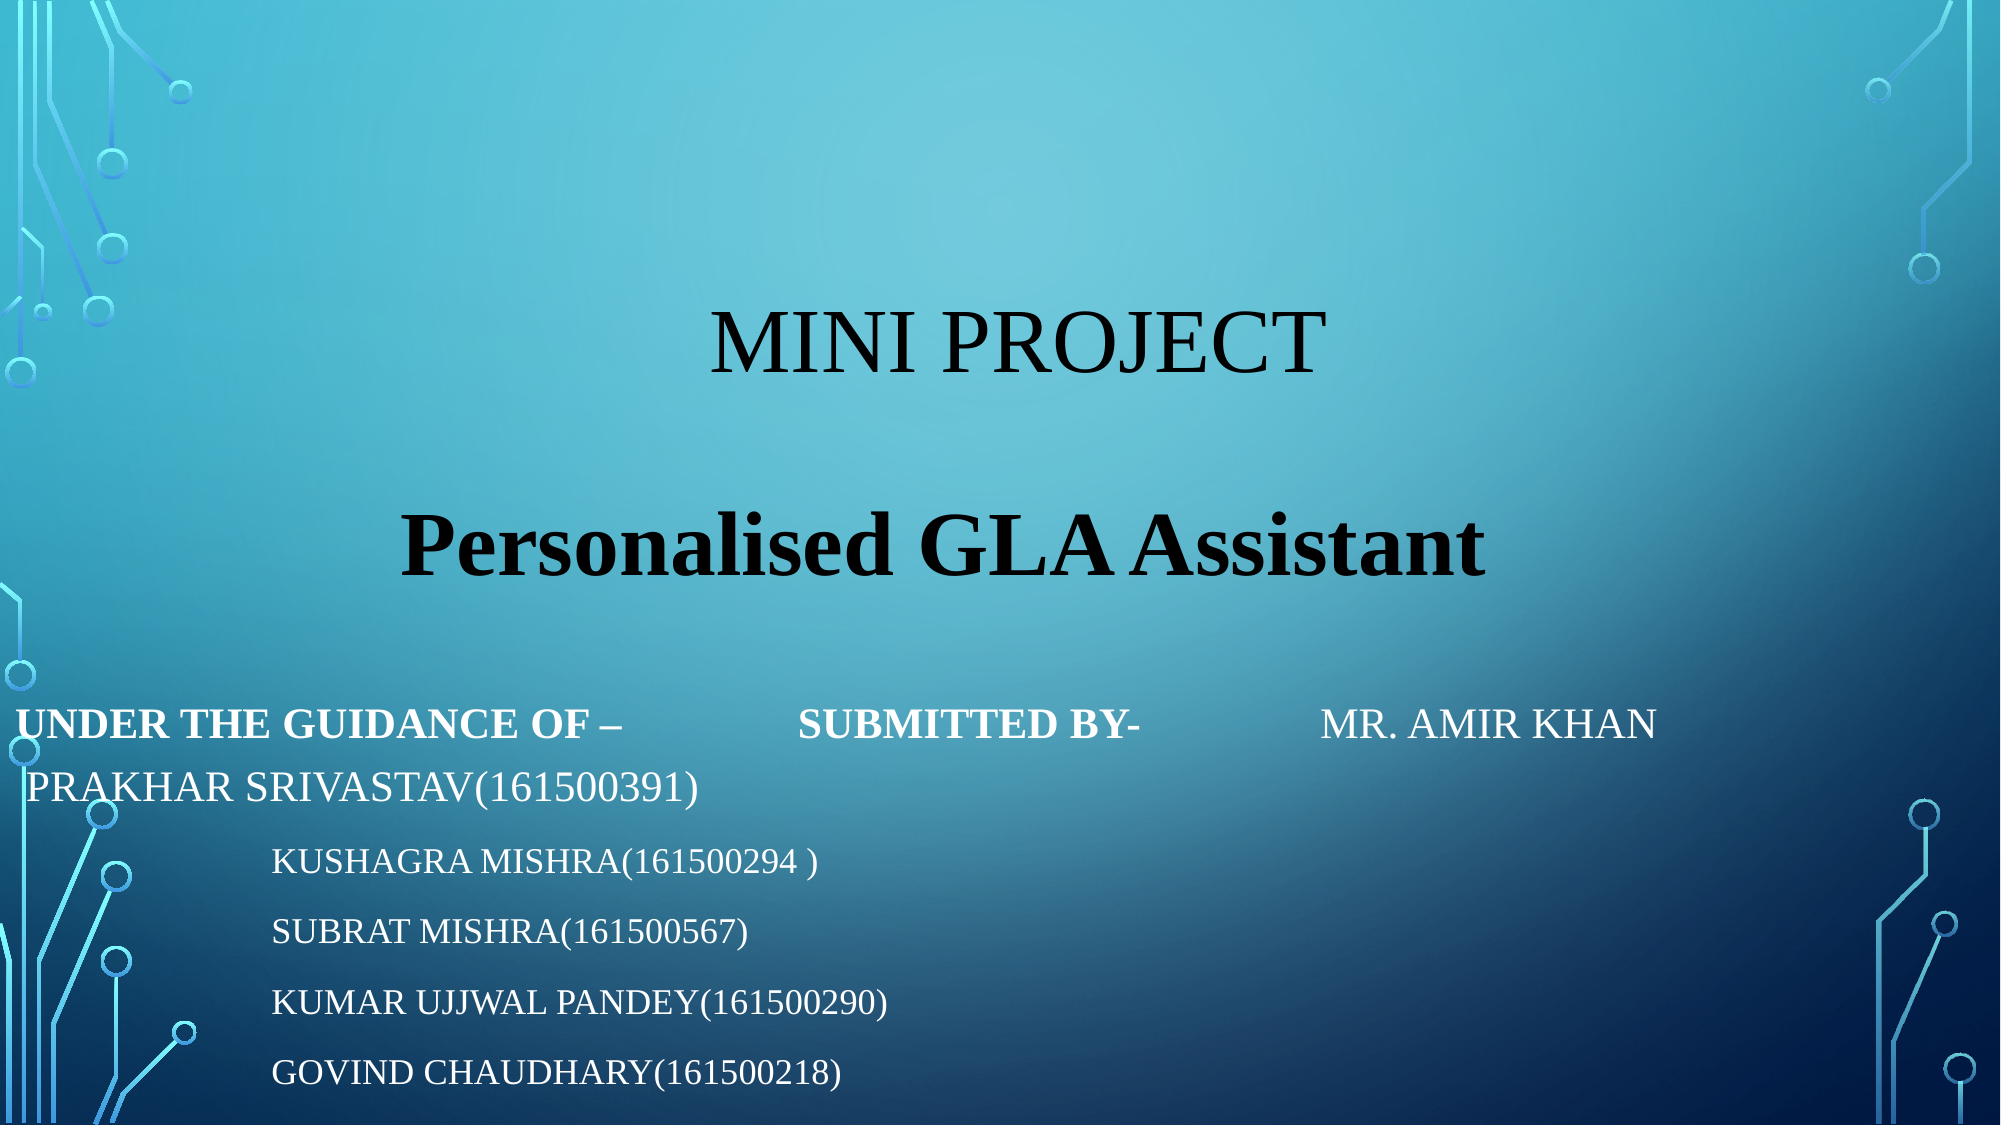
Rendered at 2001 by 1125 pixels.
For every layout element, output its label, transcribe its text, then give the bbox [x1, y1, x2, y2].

list Under the guidance of – Submitted by- mr. amir khan Prakhar srivastav(161500391) kushagra mishra(161500294 ) subrat mishra(161500567) kumar Ujjwal pandey(161500290) Govind Chaudhary(161500218) [0, 677, 2000, 1109]
text_box Personalised GLA Assistant [267, 451, 1621, 627]
title Mini project [309, 308, 1728, 401]
